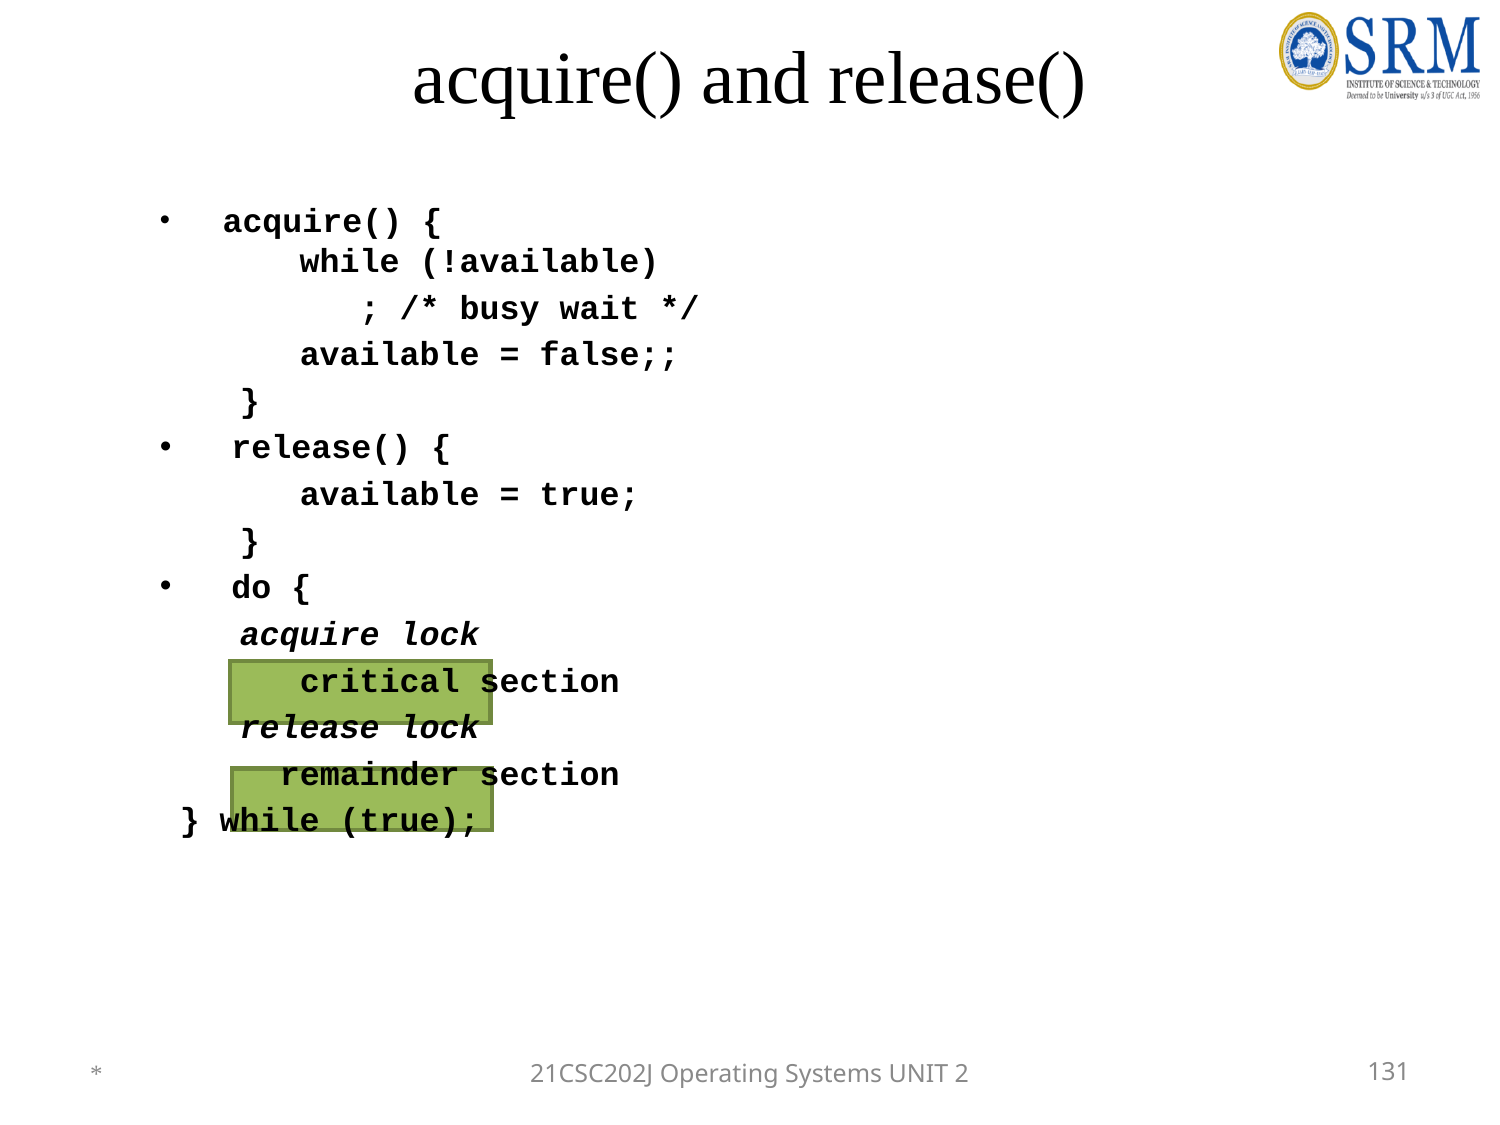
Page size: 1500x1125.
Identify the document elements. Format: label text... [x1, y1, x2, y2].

text_box * [75, 1042, 425, 1103]
text_box 21CSC202J Operating Systems UNIT 2 [512, 1042, 988, 1103]
list acquire() { while (!available) ; /* busy wait */ available = false;; } release() { available = true; } do { acquire lock critical section release lock remainder section } while (true); [144, 191, 1332, 936]
picture [1279, 12, 1480, 100]
title acquire() and release() [75, 26, 1425, 122]
text_box ‹#› [1074, 1042, 1425, 1103]
